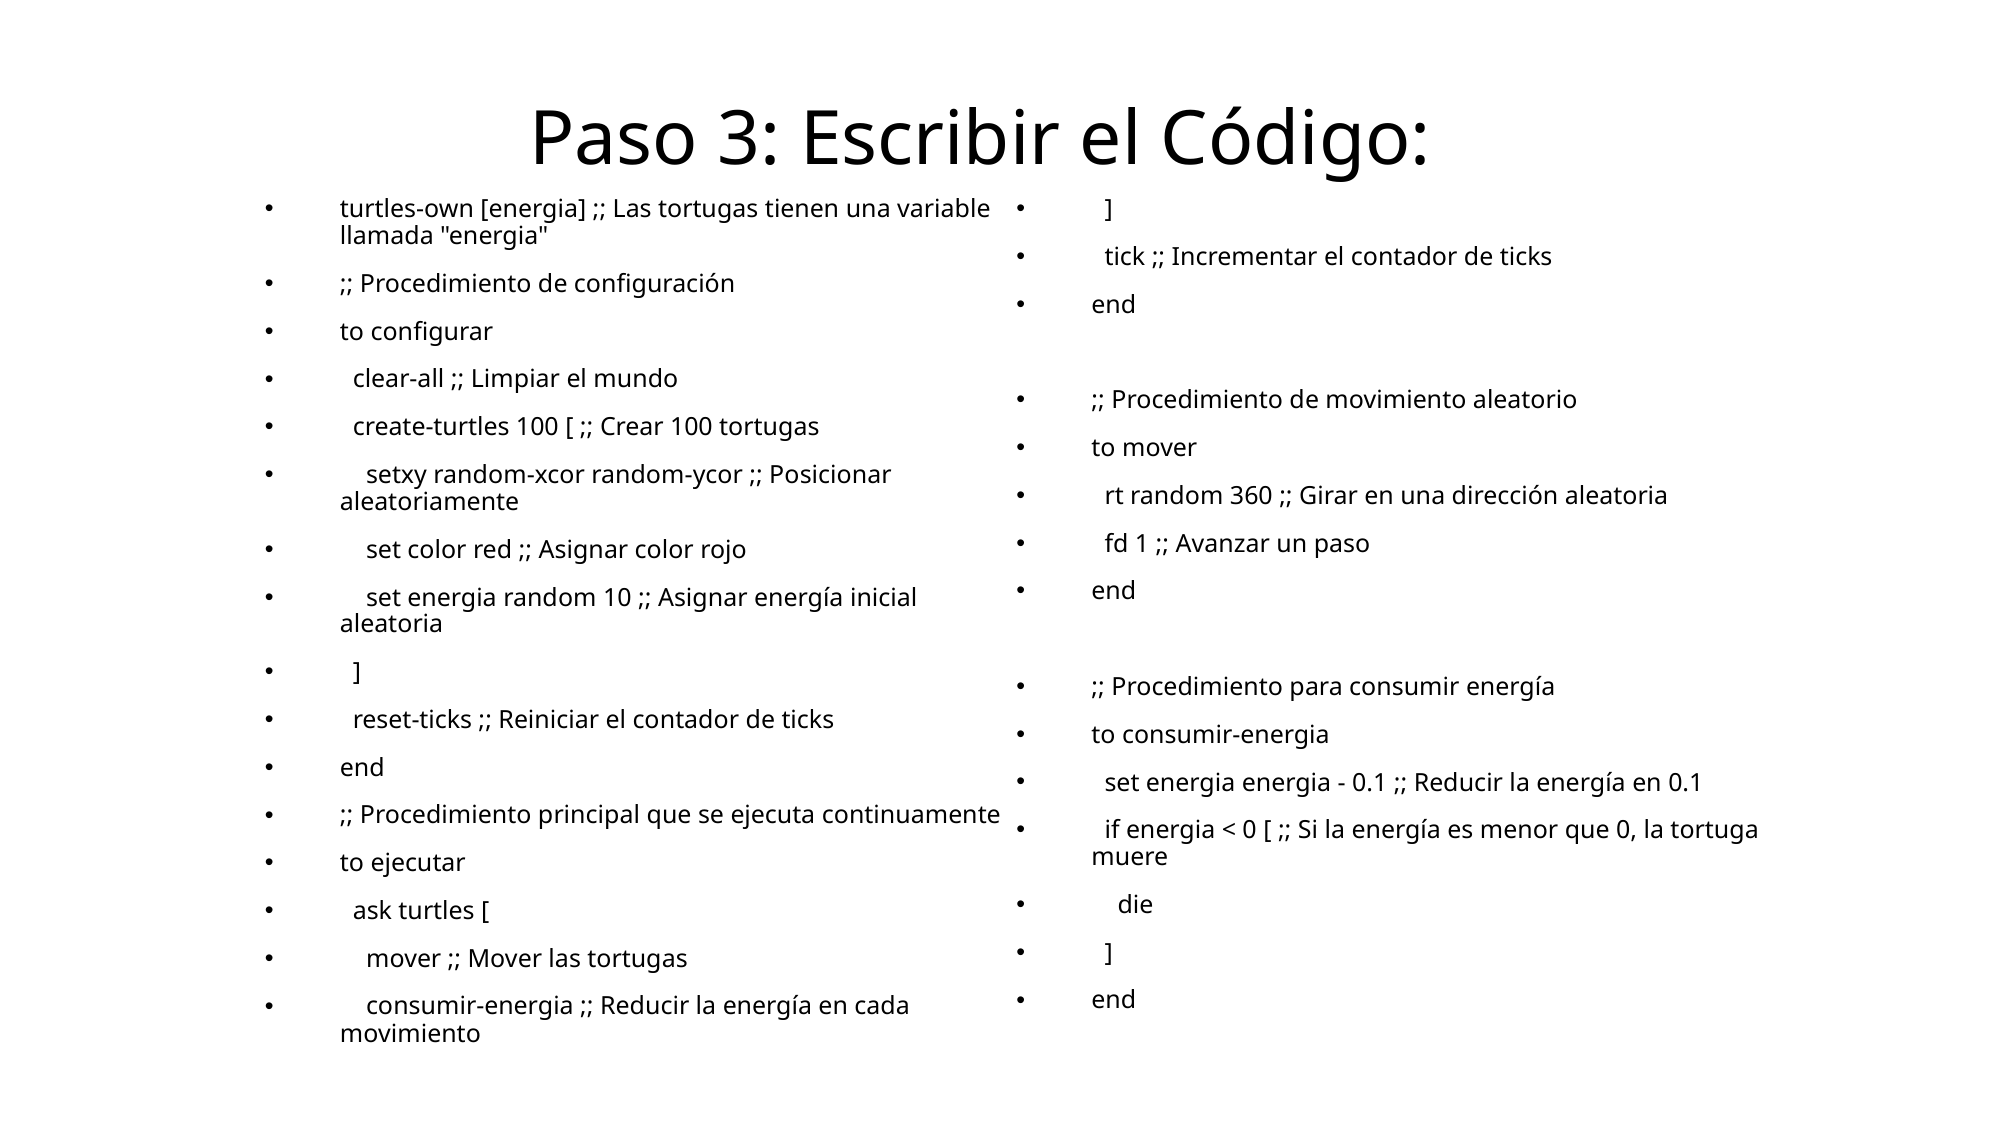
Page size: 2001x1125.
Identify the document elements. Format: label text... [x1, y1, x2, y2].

subtitle turtles-own [energia] ;; Las tortugas tienen una variable llamada "energia" ;; Procedimiento de configuración to configurar clear-all ;; Limpiar el mundo create-turtles 100 [ ;; Crear 100 tortugas setxy random-xcor random-ycor ;; Posicionar aleatoriamente set color red ;; Asignar color rojo set energia random 10 ;; Asignar energía inicial aleatoria ] reset-ticks ;; Reiniciar el contador de ticks end ;; Procedimiento principal que se ejecuta continuamente to ejecutar ask turtles [ mover ;; Mover las tortugas consumir-energia ;; Reducir la energía en cada movimiento ] tick ;; Incrementar el contador de ticks end ;; Procedimiento de movimiento aleatorio to mover rt random 360 ;; Girar en una dirección aleatoria fd 1 ;; Avanzar un paso end ;; Procedimiento para consumir energía to consumir-energia set energia energia - 0.1 ;; Reducir la energía en 0.1 if energia < 0 [ ;; Si la energía es menor que 0, la tortuga muere die ] end [249, 188, 1783, 1004]
title Paso 3: Escribir el Código: [249, 38, 1750, 188]
